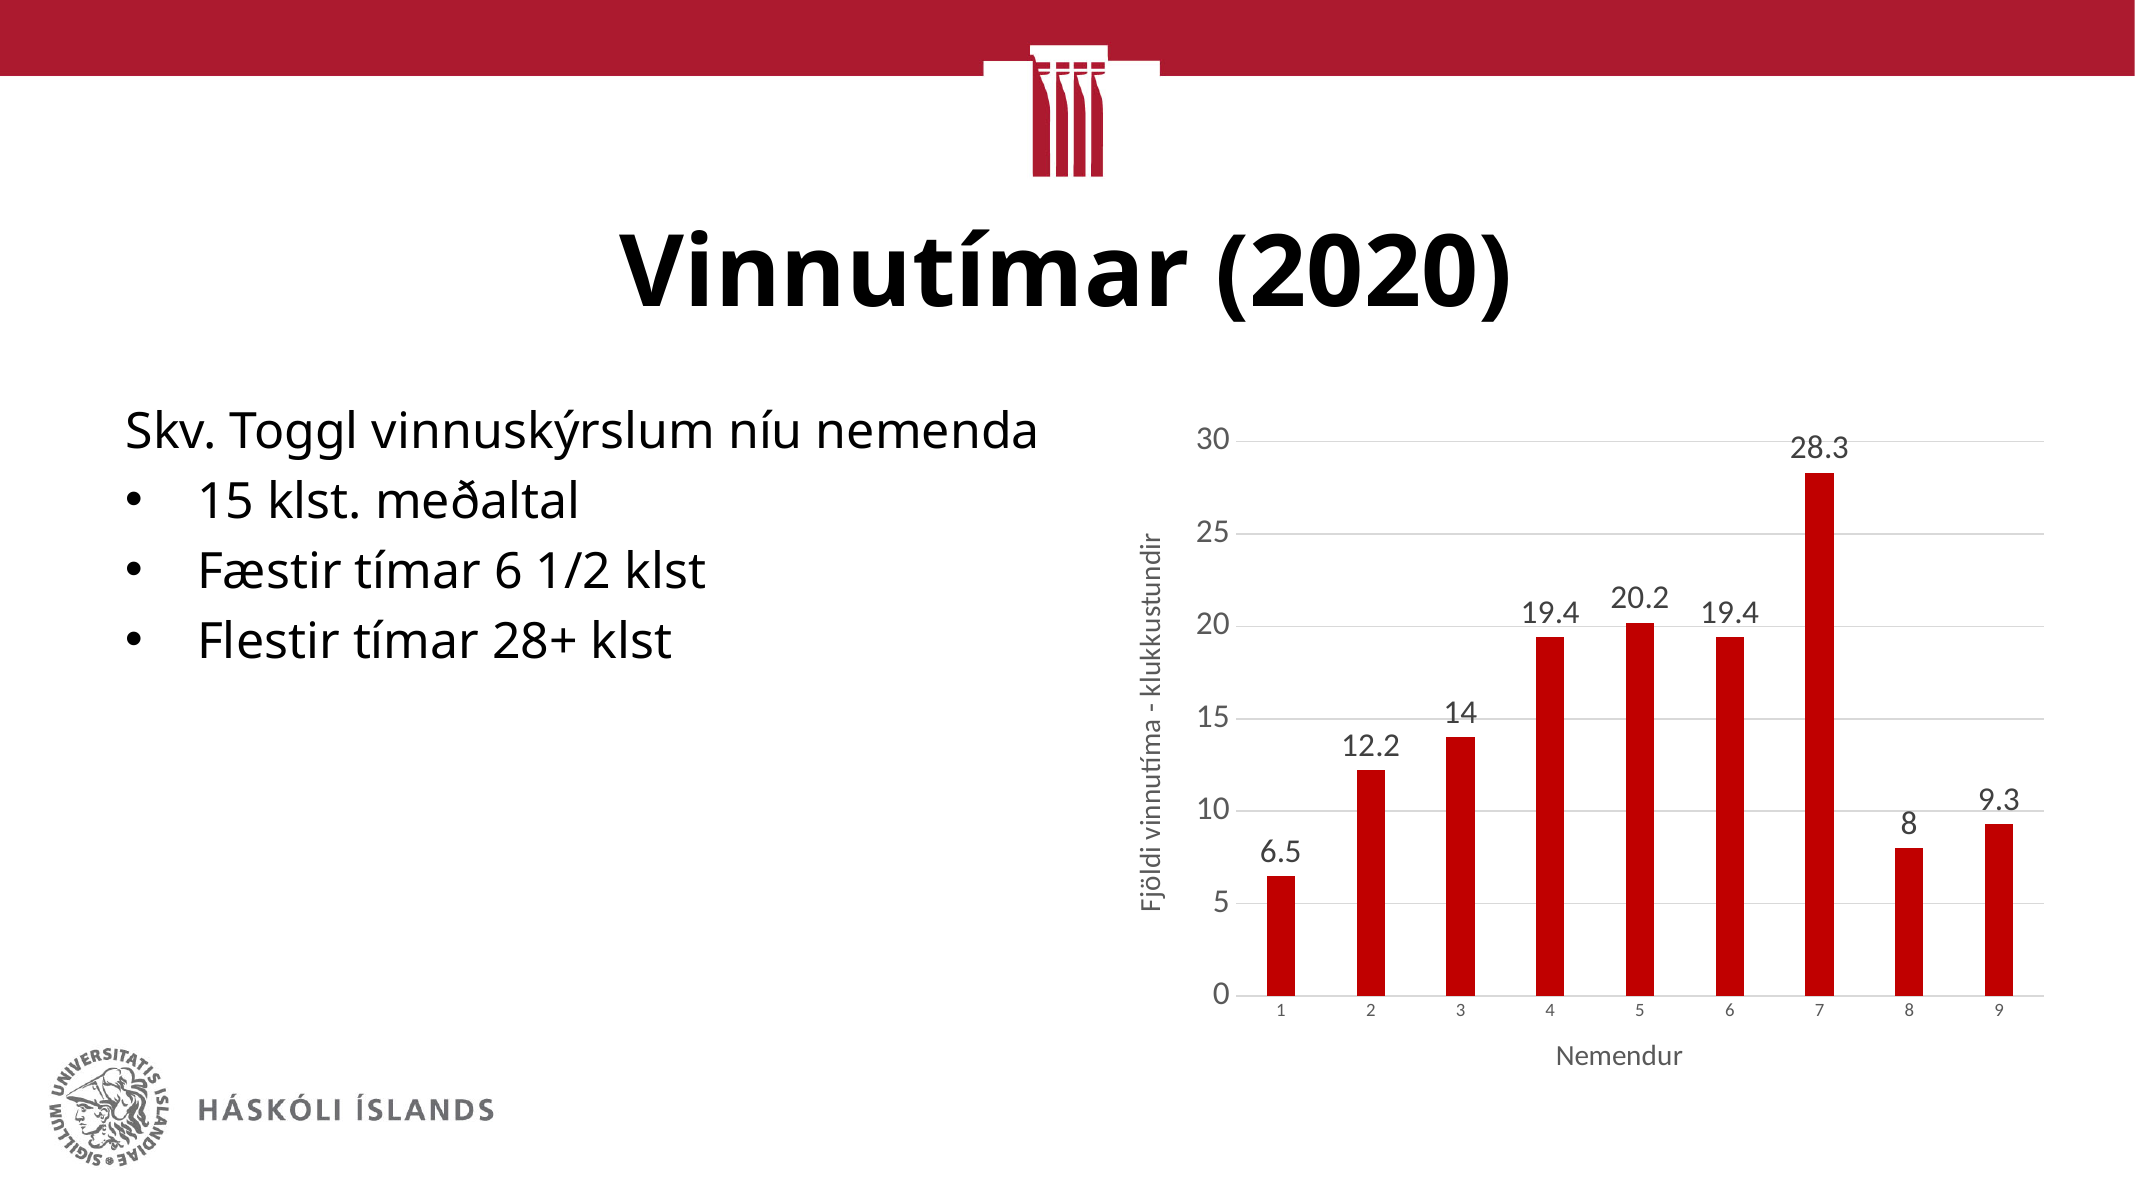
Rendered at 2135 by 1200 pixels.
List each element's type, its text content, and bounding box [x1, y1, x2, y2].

chart [1102, 410, 2064, 1108]
list Skv. Toggl vinnuskýrslum níu nemenda 15 klst. meðaltal Fæstir tímar 6 1/2 klst Flestir tímar 28+ klst [106, 389, 1068, 730]
picture [0, 0, 2135, 1200]
title Vinnutímar (2020) [106, 166, 2028, 367]
